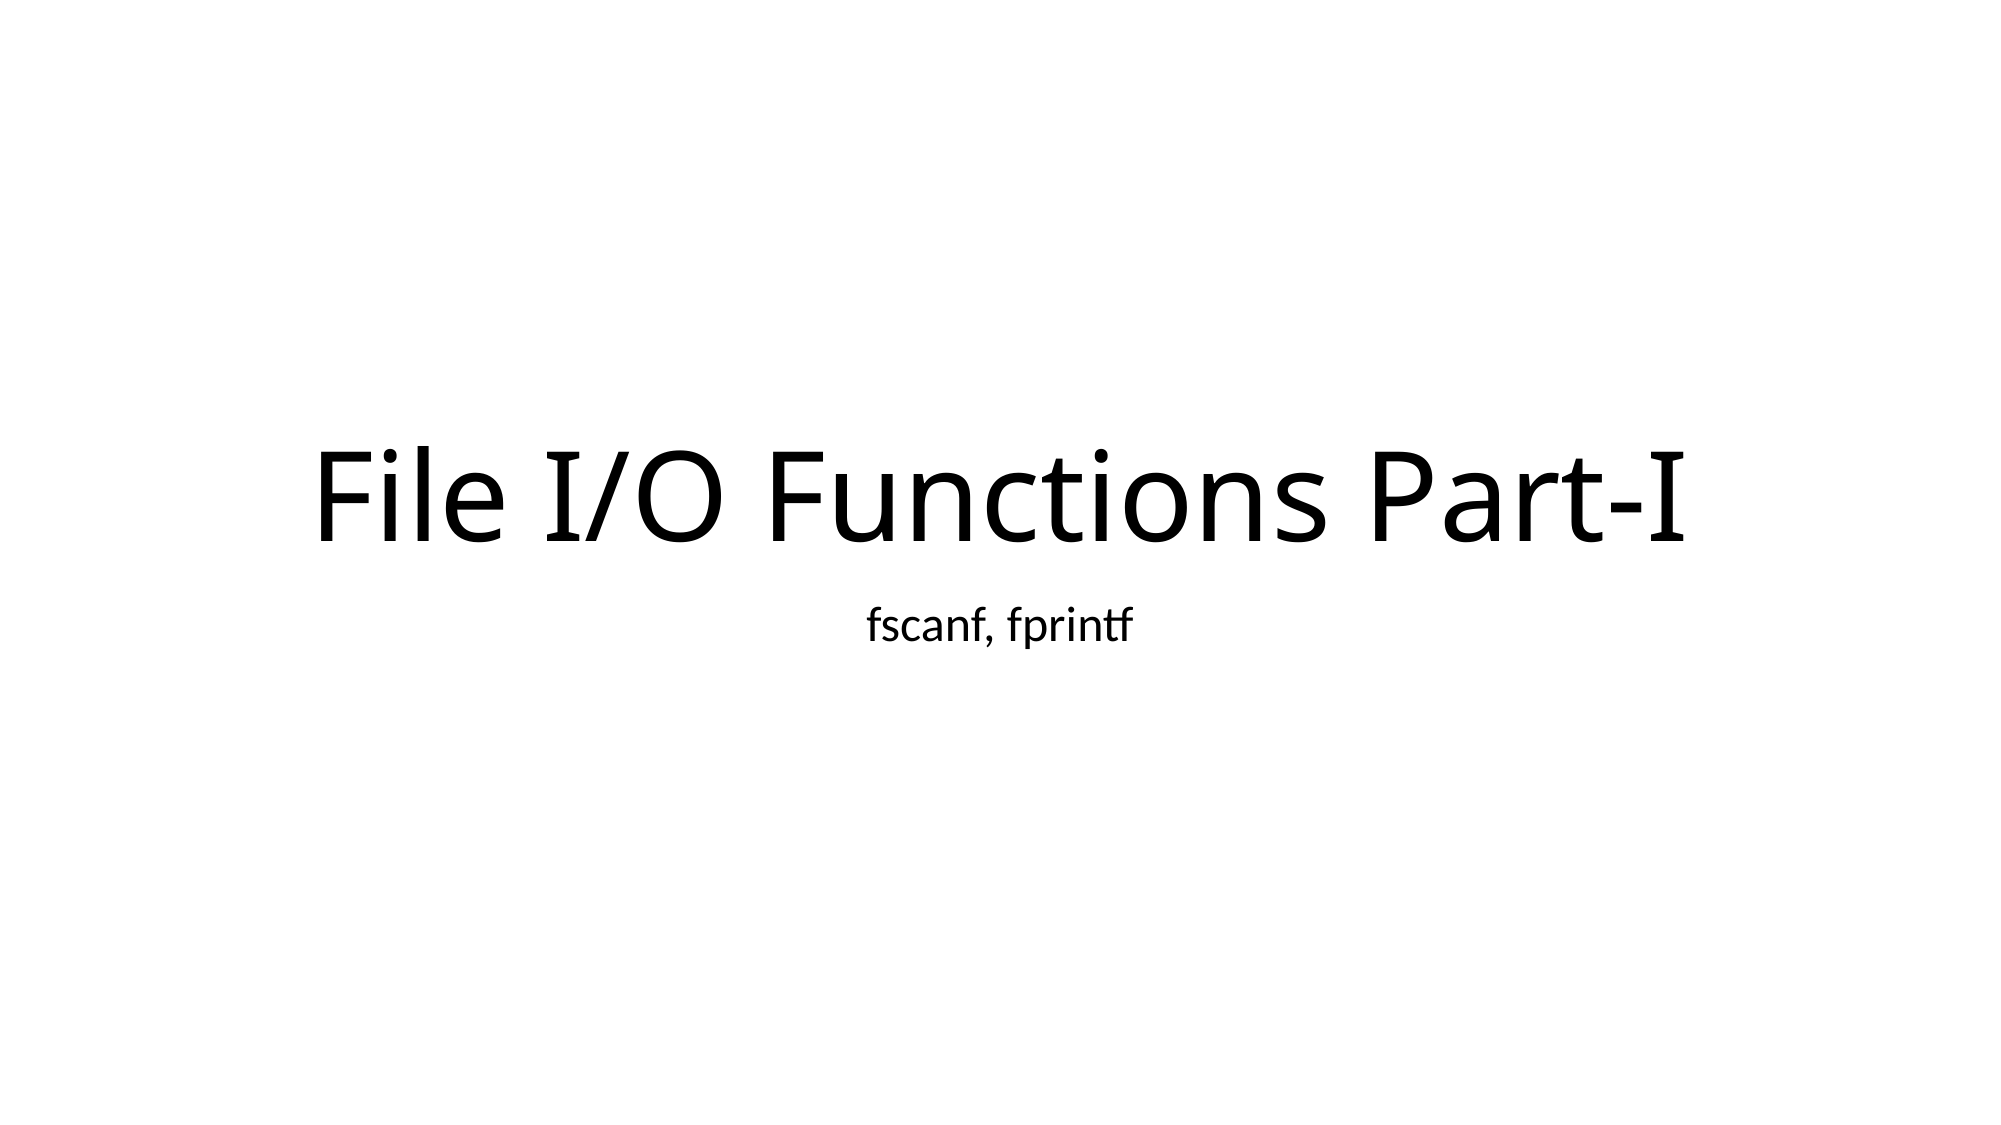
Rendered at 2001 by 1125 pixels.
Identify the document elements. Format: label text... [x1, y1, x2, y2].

title File I/O Functions Part-I [249, 184, 1750, 576]
subtitle fscanf, fprintf [249, 590, 1750, 863]
